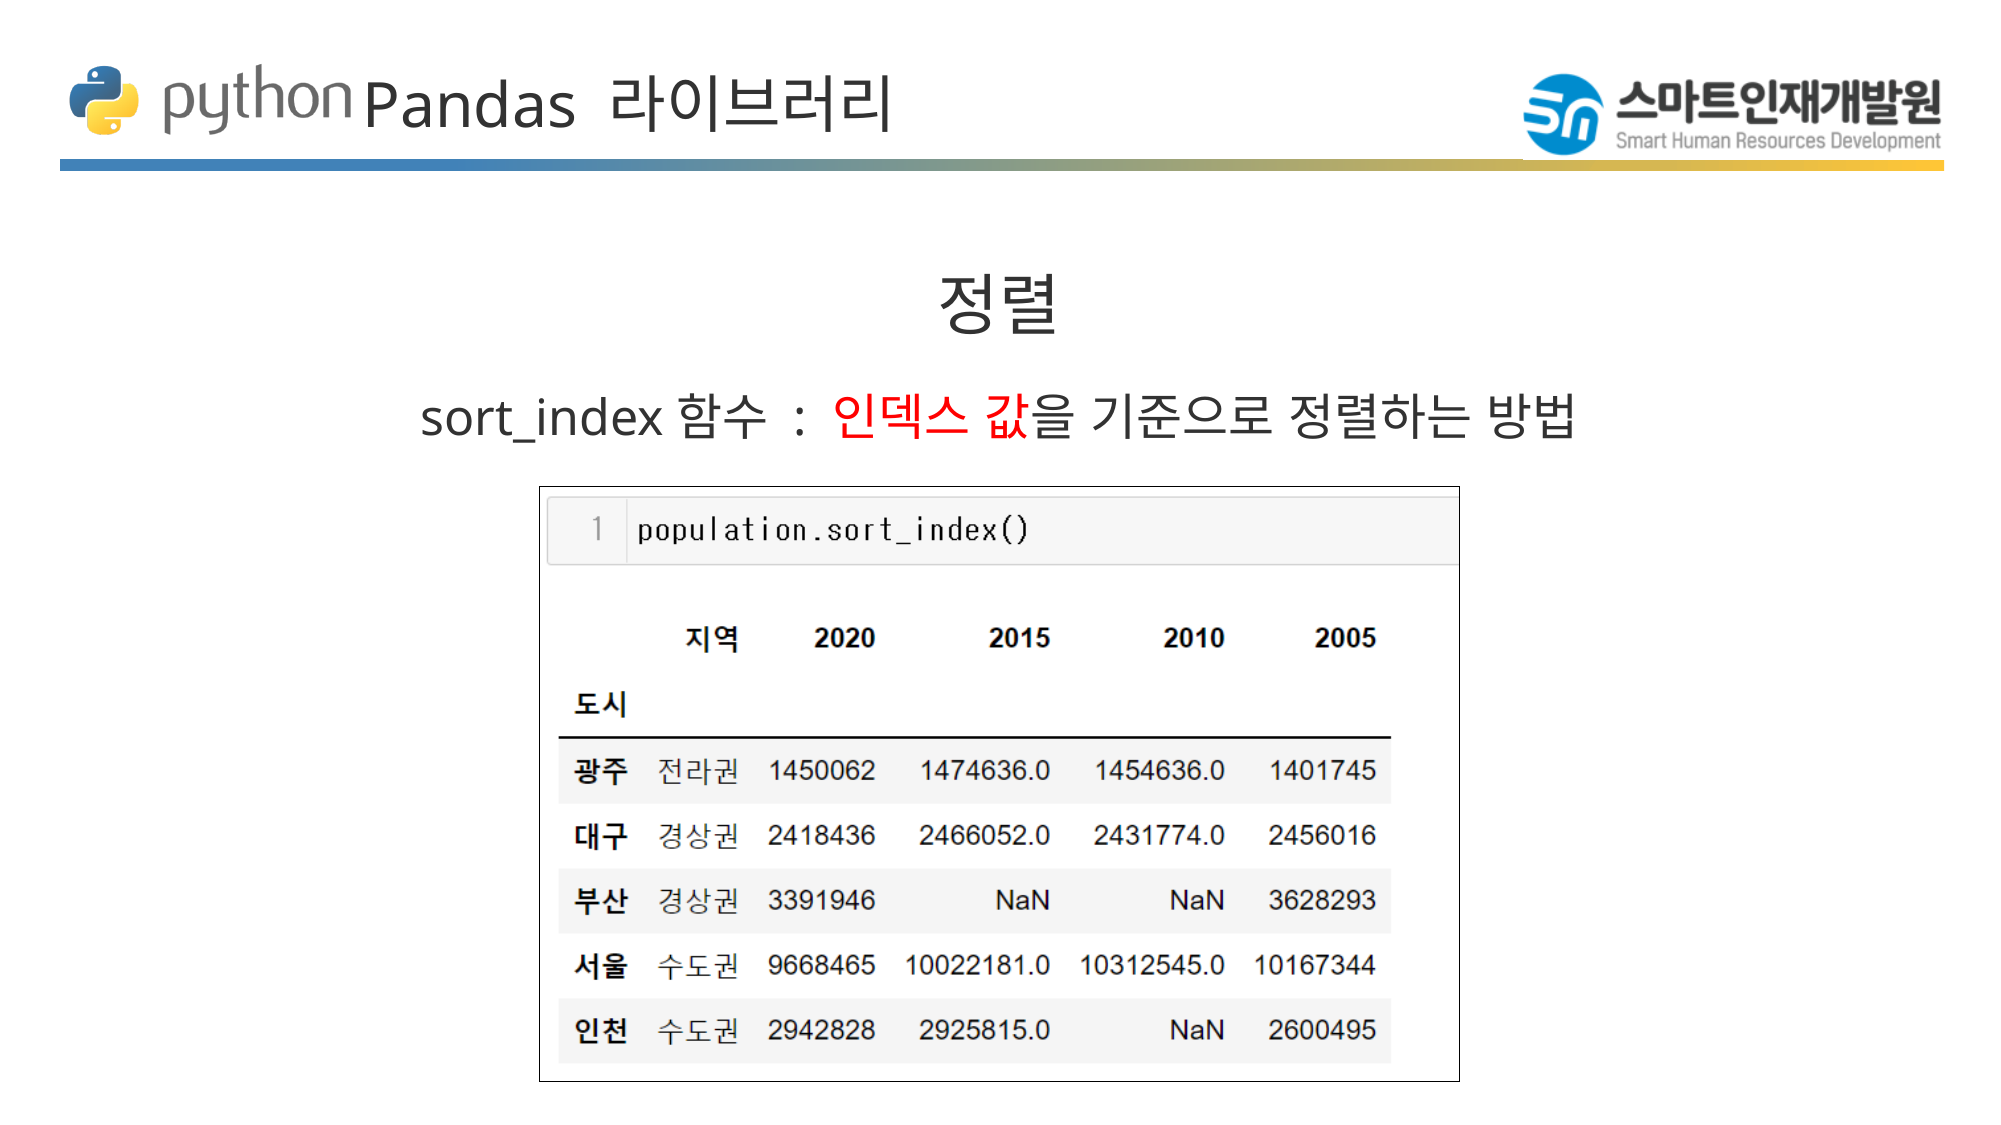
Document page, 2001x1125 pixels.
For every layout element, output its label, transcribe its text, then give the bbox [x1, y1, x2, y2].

picture [60, 55, 363, 147]
picture [1523, 68, 1952, 160]
text_box sort_index함수 : 인덱스 값을 기준으로 정렬하는 방법 [173, 366, 1826, 454]
text_box Pandas 라이브러리 [347, 57, 911, 148]
picture [539, 486, 1460, 1082]
text_box 정렬 [347, 239, 1652, 351]
